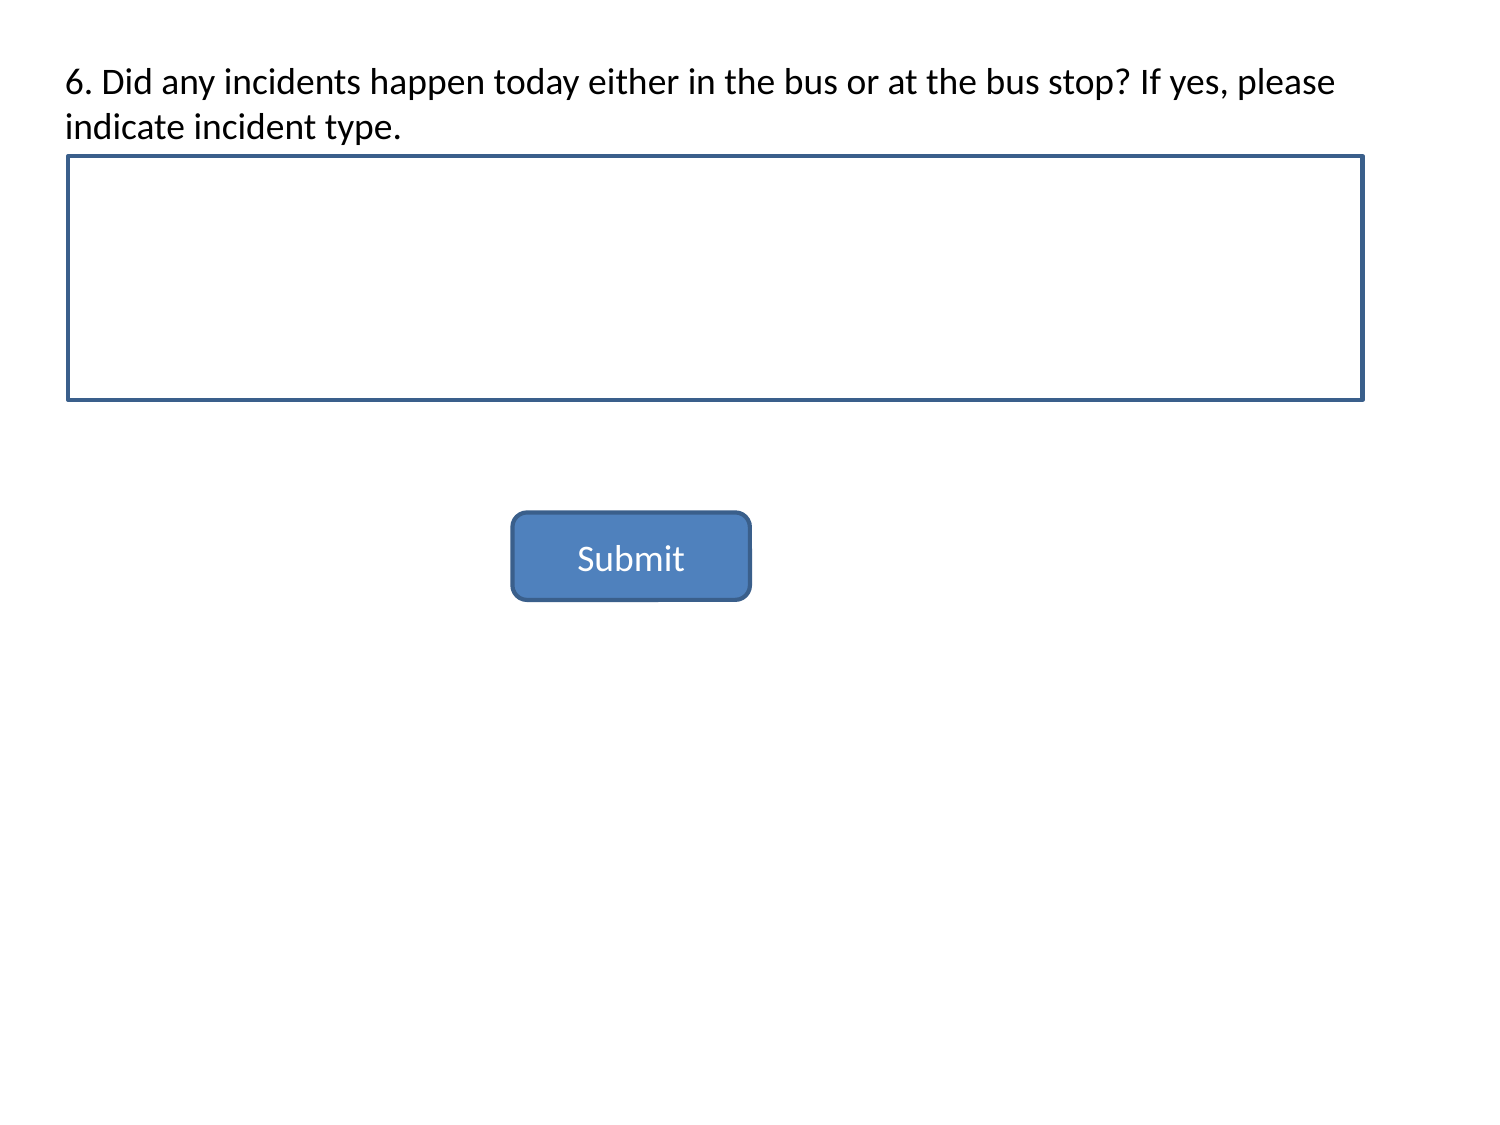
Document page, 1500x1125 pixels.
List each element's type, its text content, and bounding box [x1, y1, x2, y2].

text_box [66, 154, 1365, 402]
text_box 6. Did any incidents happen today either in the bus or at the bus stop? If yes, please indicate incident type. [50, 49, 1408, 155]
text_box Submit [510, 510, 753, 603]
